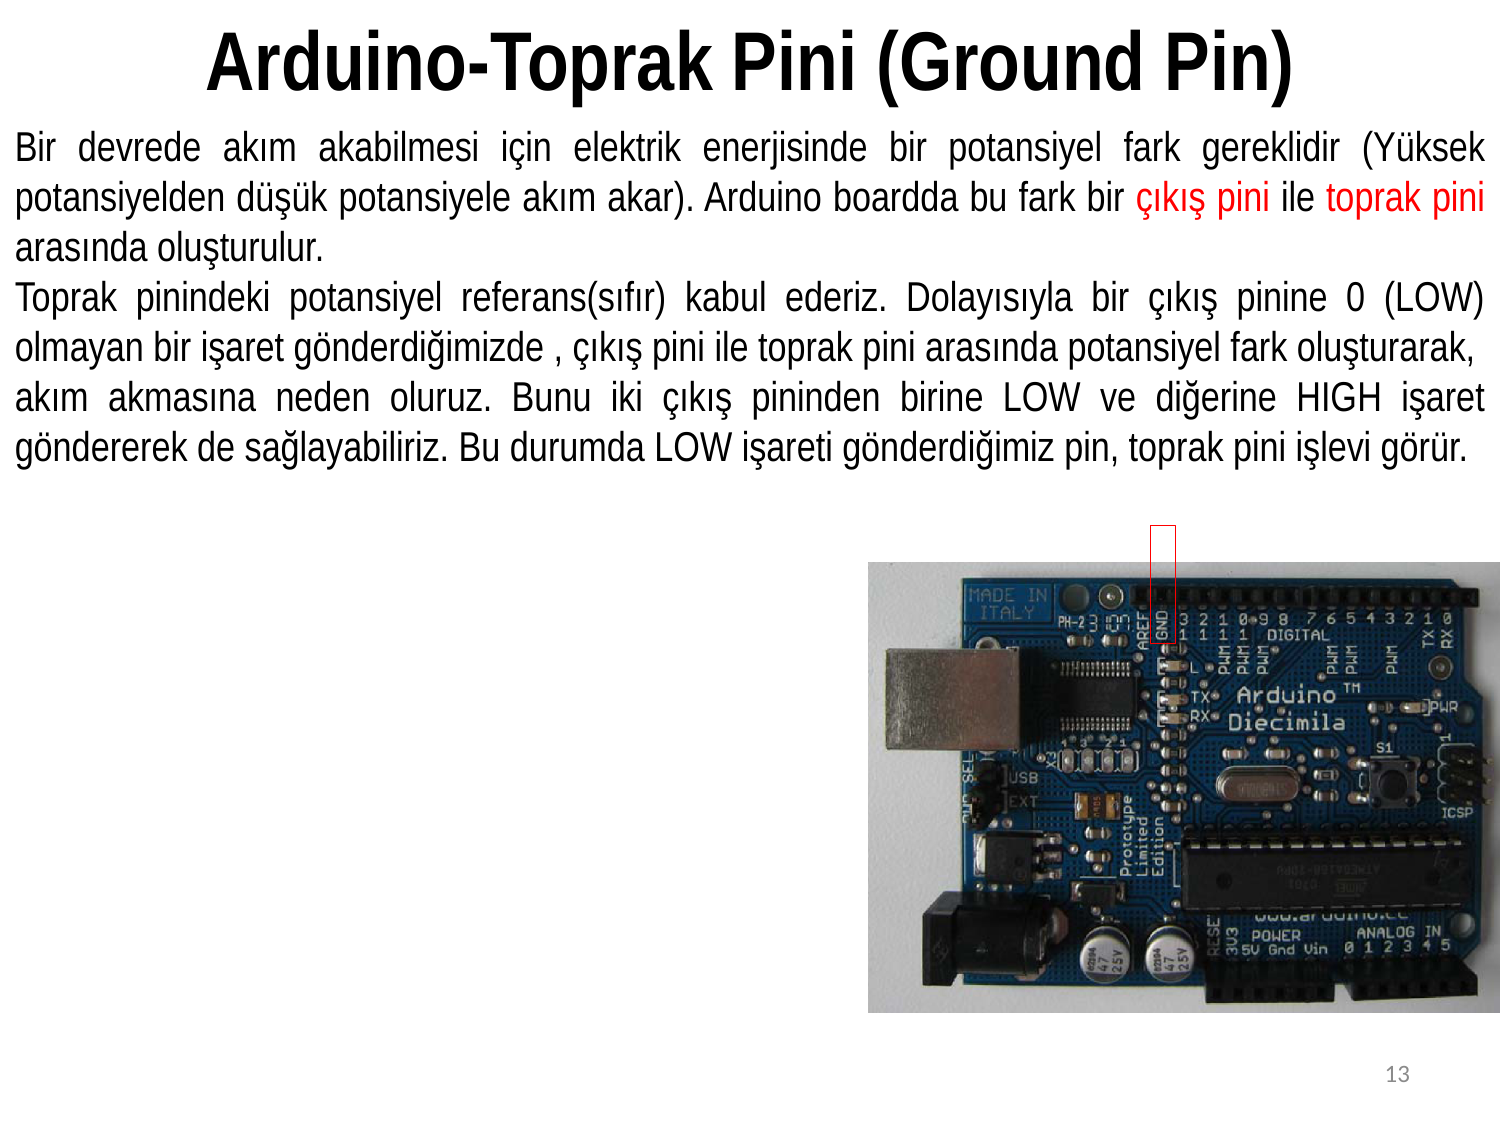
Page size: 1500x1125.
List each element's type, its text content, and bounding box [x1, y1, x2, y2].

text_box [1148, 523, 1177, 560]
text_box Bir devrede akım akabilmesi için elektrik enerjisinde bir potansiyel fark gereklidir (Yüksek potansiyelden düşük potansiyele akım akar). Arduino boardda bu fark bir çıkış pini ile toprak pini arasında oluşturulur. Toprak pinindeki potansiyel referans(sıfır) kabul ederiz. Dolayısıyla bir çıkış pinine 0 (LOW) olmayan bir işaret gönderdiğimizde , çıkış pini ile toprak pini arasında potansiyel fark oluşturarak, akım akmasına neden oluruz. Bunu iki çıkış pininden birine LOW ve diğerine HIGH işaret göndererek de sağlayabiliriz. Bu durumda LOW işareti gönderdiğimiz pin, toprak pini işlevi görür. [0, 112, 1500, 478]
text_box Arduino-Toprak Pini (Ground Pin) [0, 0, 1500, 112]
slide_number 13 [1074, 1042, 1425, 1103]
picture [867, 562, 1500, 1013]
